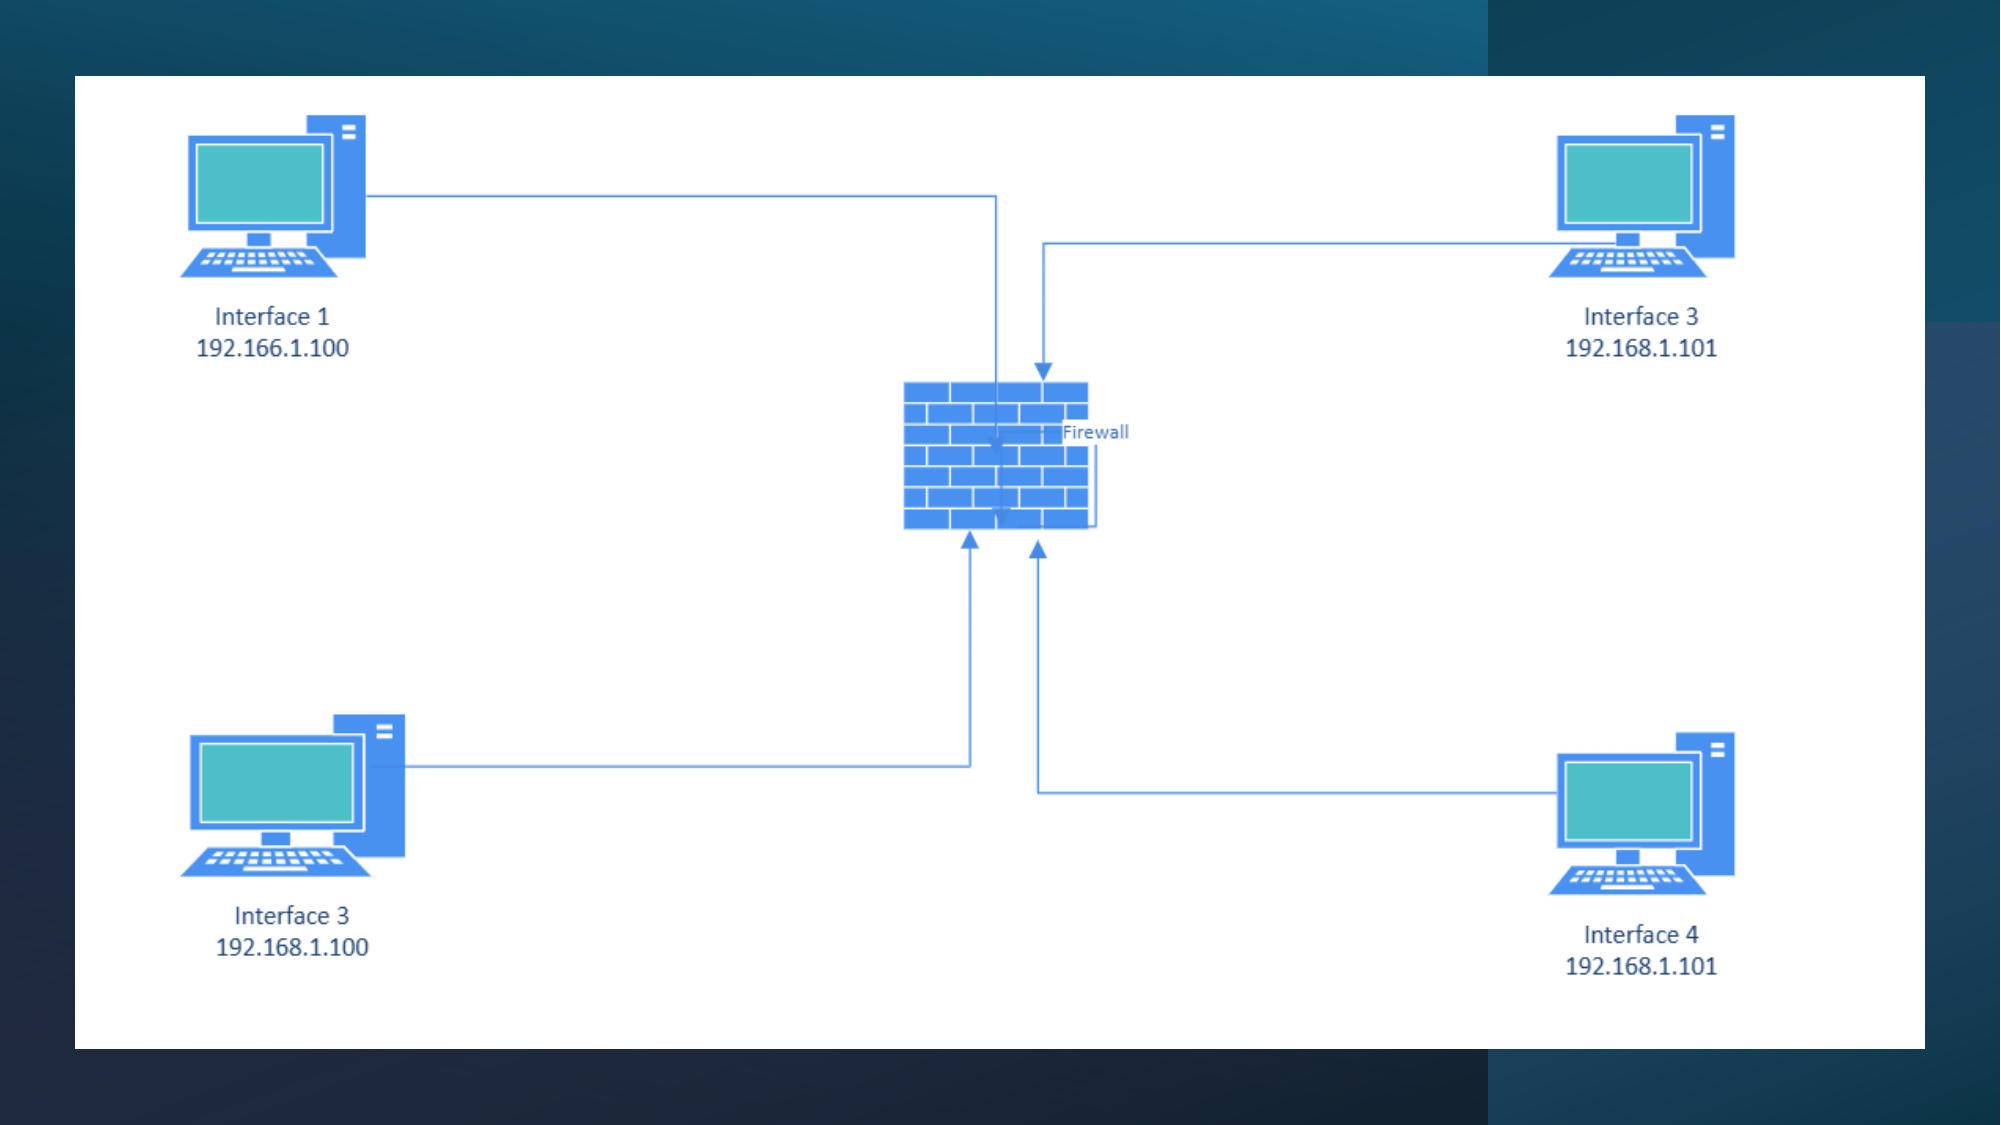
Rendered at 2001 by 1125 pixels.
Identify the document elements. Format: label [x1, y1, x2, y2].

text_box [0, 0, 1489, 321]
text_box [0, 321, 2000, 1125]
text_box [1489, 0, 2000, 321]
list [74, 76, 1926, 1049]
